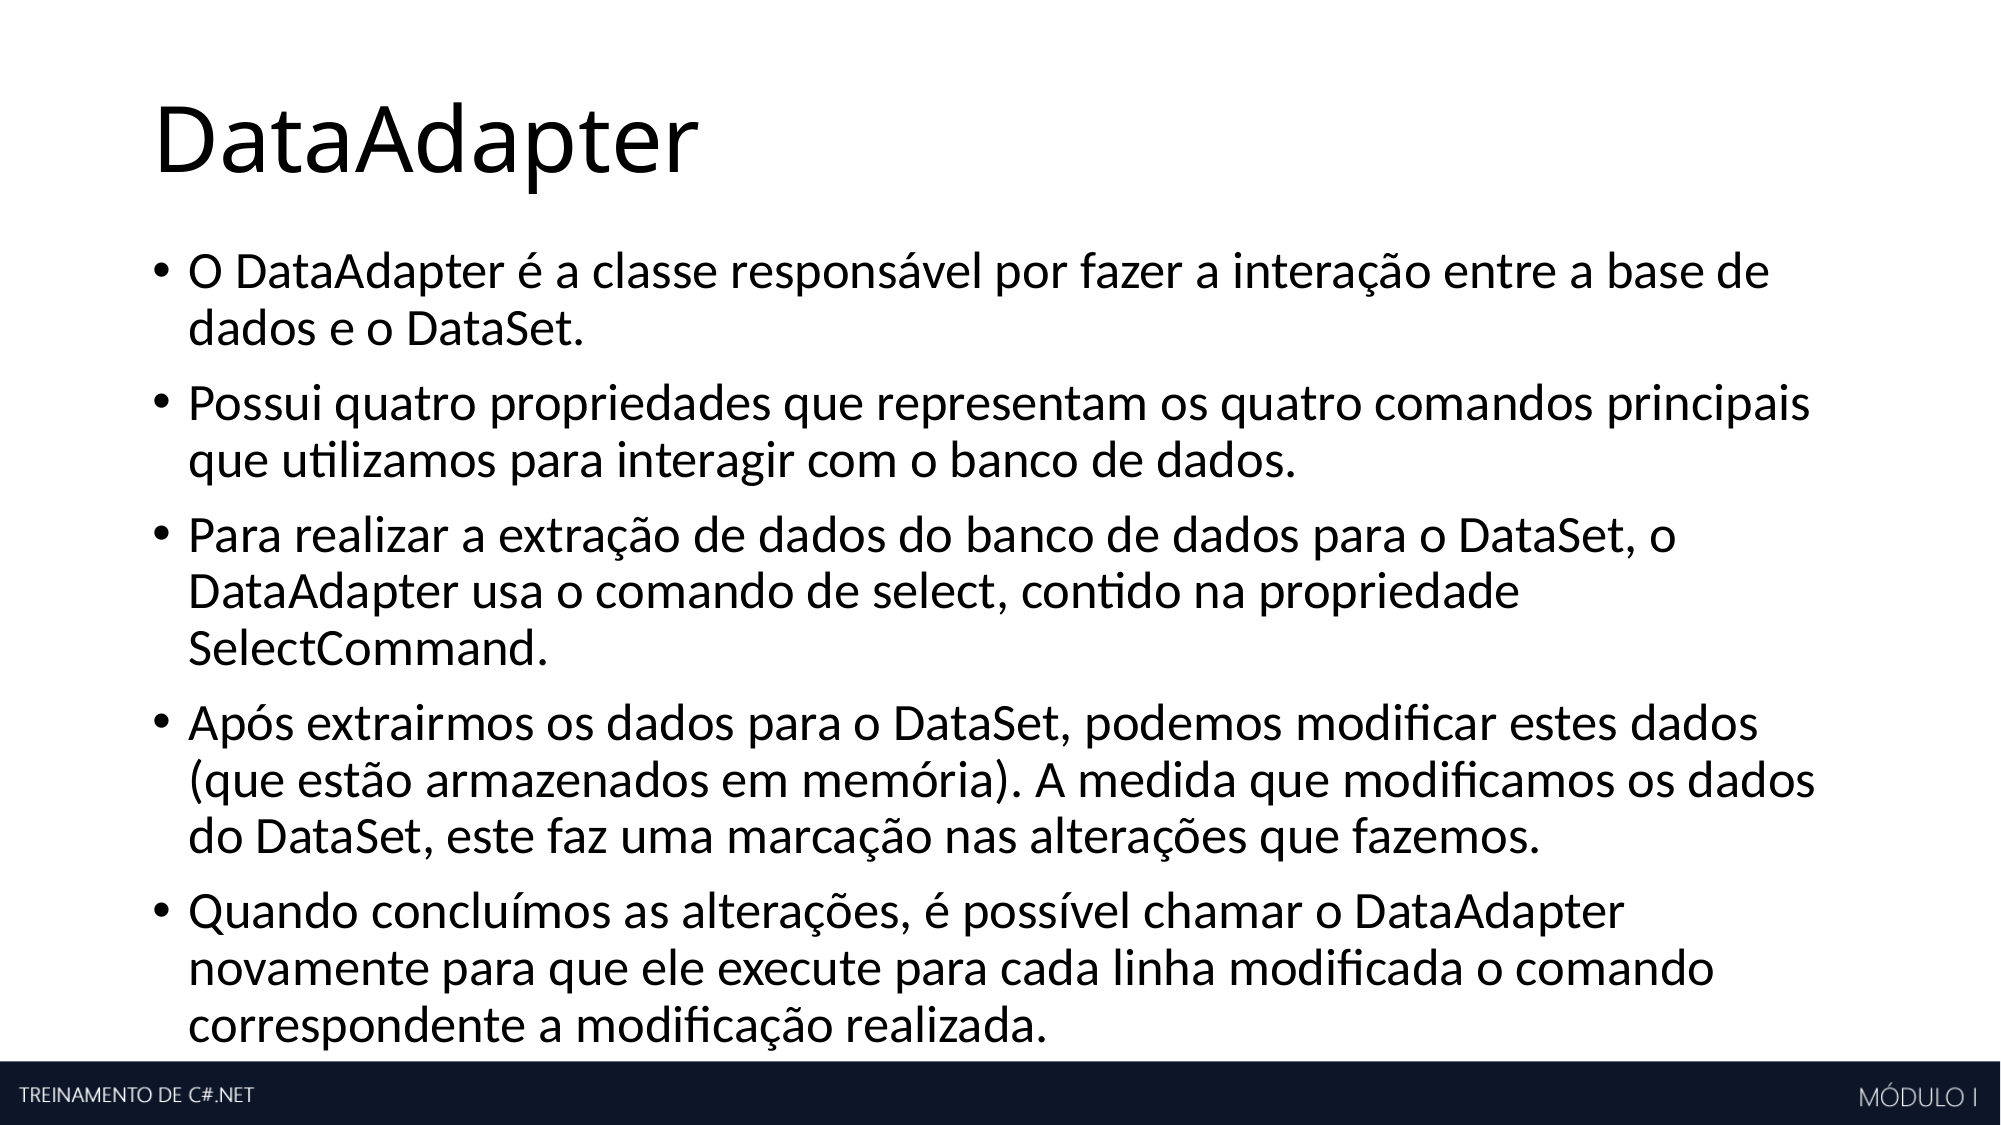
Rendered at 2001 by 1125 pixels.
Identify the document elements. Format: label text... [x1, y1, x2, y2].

title DataAdapter [137, 59, 1863, 225]
picture [0, 0, 2001, 1125]
list O DataAdapter é a classe responsável por fazer a interação entre a base de dados e o DataSet. Possui quatro propriedades que representam os quatro comandos principais que utilizamos para interagir com o banco de dados. Para realizar a extração de dados do banco de dados para o DataSet, o DataAdapter usa o comando de select, contido na propriedade SelectCommand. Após extrairmos os dados para o DataSet, podemos modificar estes dados (que estão armazenados em memória). A medida que modificamos os dados do DataSet, este faz uma marcação nas alterações que fazemos. Quando concluímos as alterações, é possível chamar o DataAdapter novamente para que ele execute para cada linha modificada o comando correspondente a modificação realizada. [137, 236, 1863, 1063]
